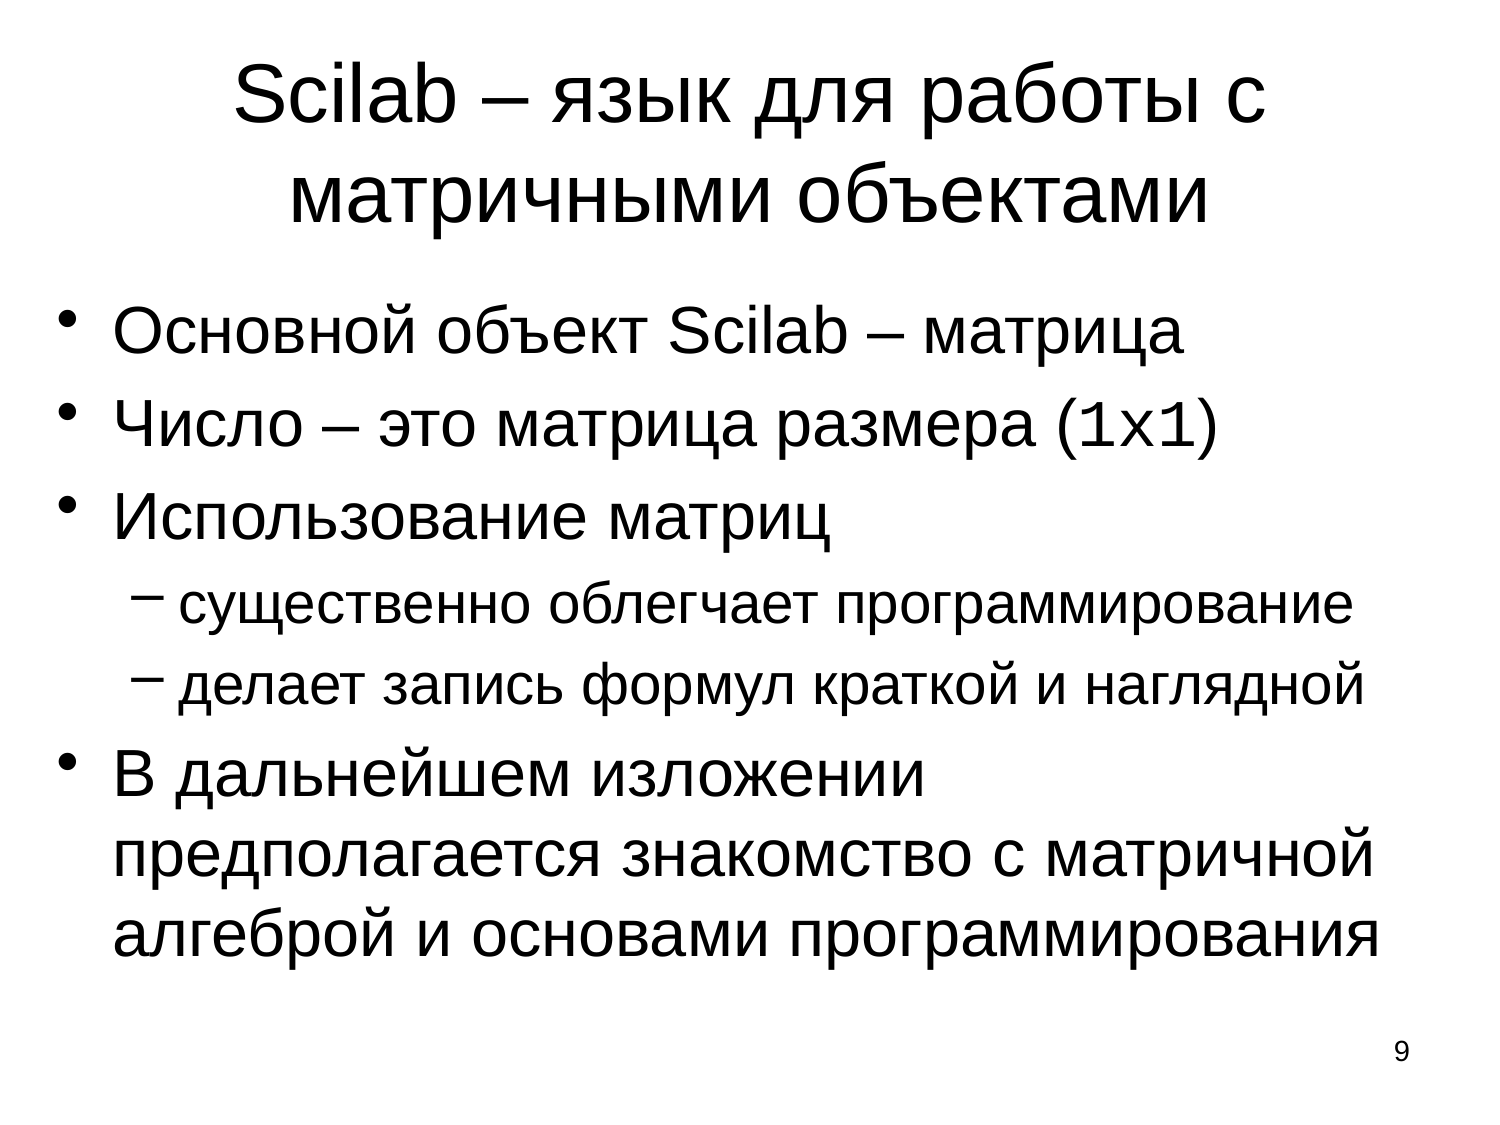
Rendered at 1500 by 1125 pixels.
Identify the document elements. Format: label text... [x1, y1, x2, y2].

title Scilab – язык для работы с матричными объектами [74, 44, 1426, 233]
slide_number 9 [1074, 1024, 1426, 1103]
list Основной объект Scilab – матрица Число – это матрица размера (1x1) Использование матриц существенно облегчает программирование делает запись формул краткой и наглядной В дальнейшем изложении предполагается знакомство с матричной алгеброй и основами программирования [40, 278, 1448, 1022]
